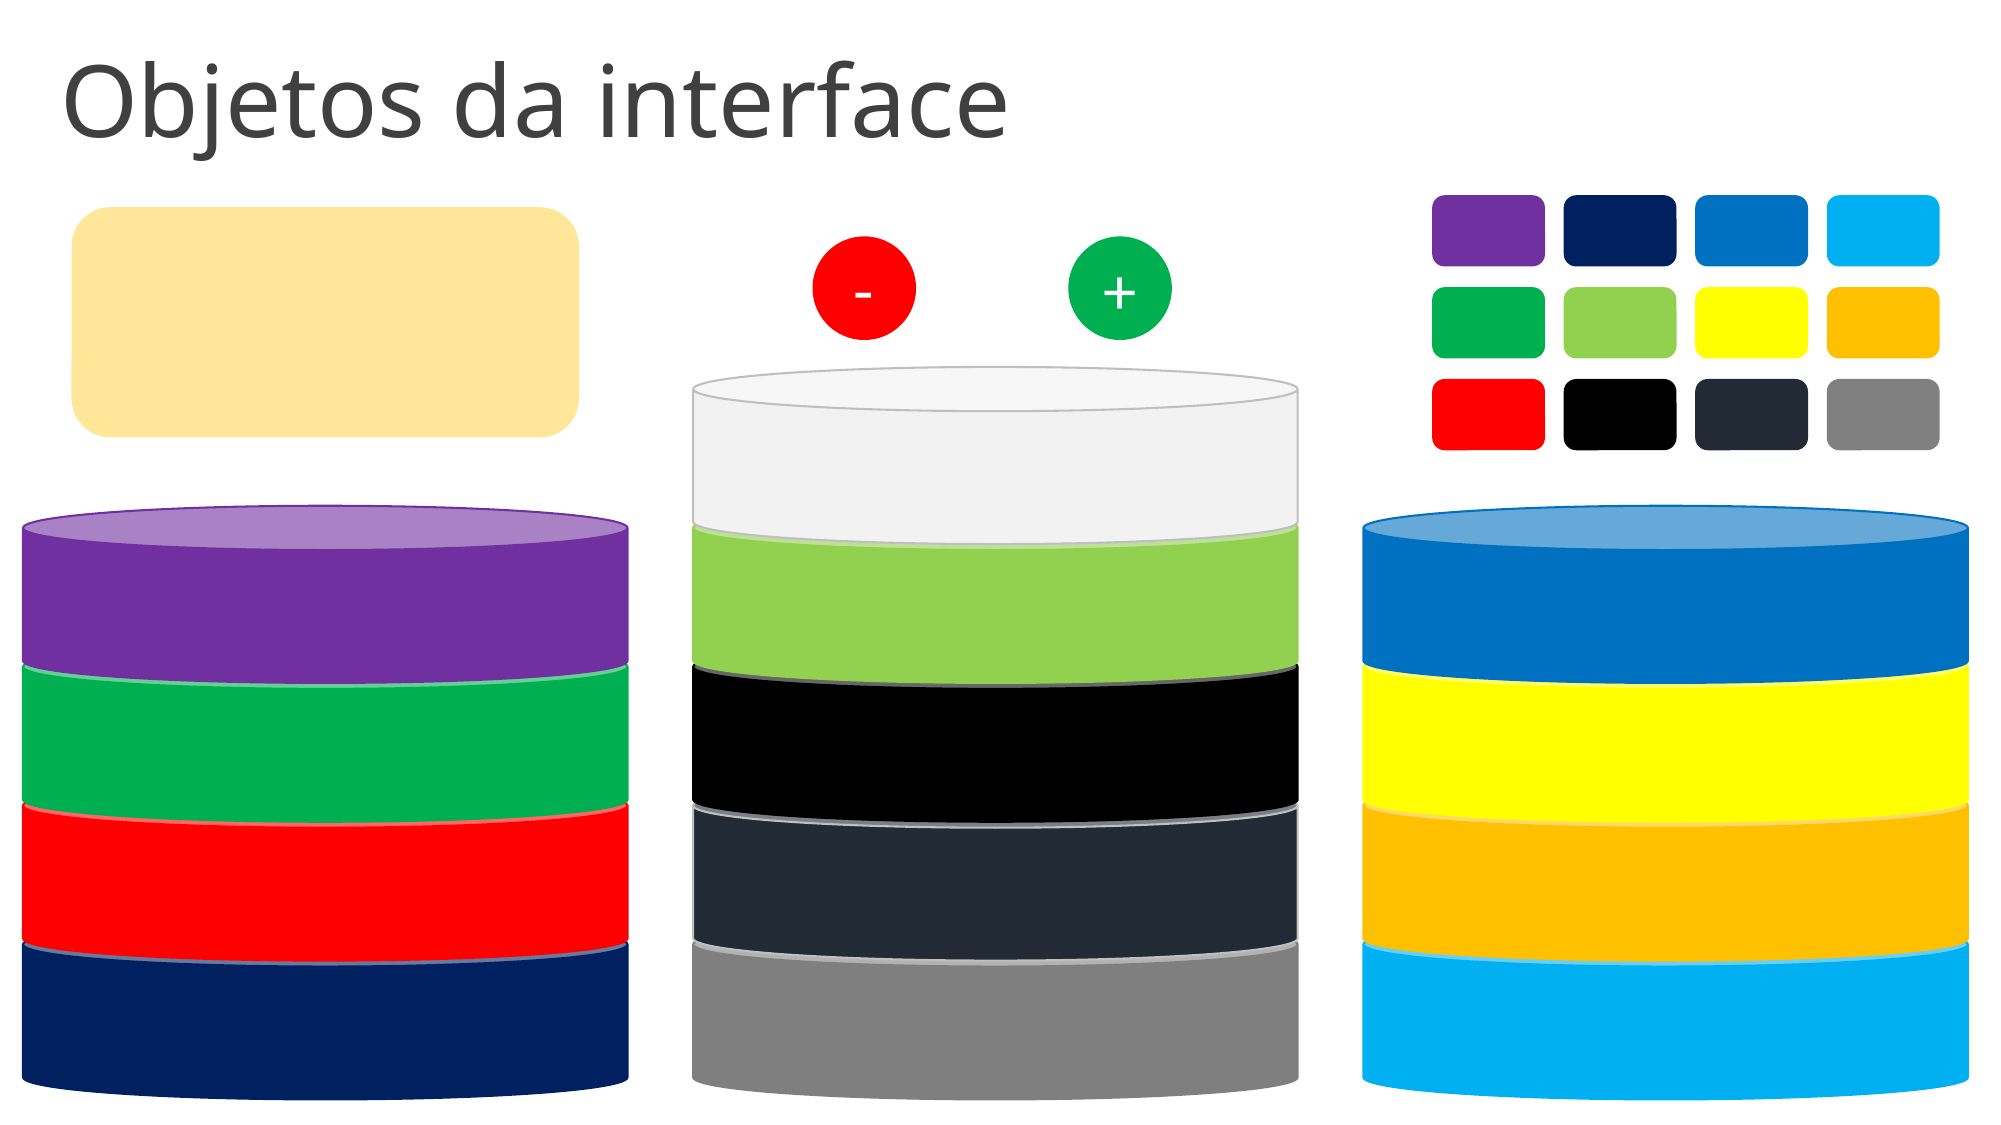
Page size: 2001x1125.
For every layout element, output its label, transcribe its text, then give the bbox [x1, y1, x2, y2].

text_box [1826, 287, 1940, 359]
text_box [692, 942, 1299, 1101]
text_box [1563, 195, 1677, 267]
text_box [1695, 195, 1809, 267]
text_box [1362, 504, 1969, 684]
text_box [21, 504, 629, 684]
text_box [1695, 378, 1809, 451]
text_box [692, 525, 1299, 684]
text_box [1563, 287, 1677, 359]
text_box [692, 803, 1299, 962]
text_box [692, 365, 1299, 546]
text_box Objetos da interface [45, 30, 1027, 166]
text_box [1826, 195, 1940, 267]
text_box [1432, 287, 1546, 359]
text_box [1362, 664, 1969, 823]
text_box [71, 207, 580, 438]
text_box [1826, 378, 1940, 451]
text_box [1432, 195, 1546, 267]
text_box - [812, 236, 917, 341]
text_box [1362, 803, 1969, 962]
text_box [21, 803, 629, 962]
text_box + [1068, 236, 1172, 341]
text_box [21, 664, 629, 823]
text_box [692, 664, 1299, 823]
text_box [1695, 287, 1809, 359]
text_box [1563, 378, 1677, 451]
text_box [1432, 378, 1546, 451]
text_box [1362, 942, 1969, 1101]
text_box [21, 942, 629, 1101]
